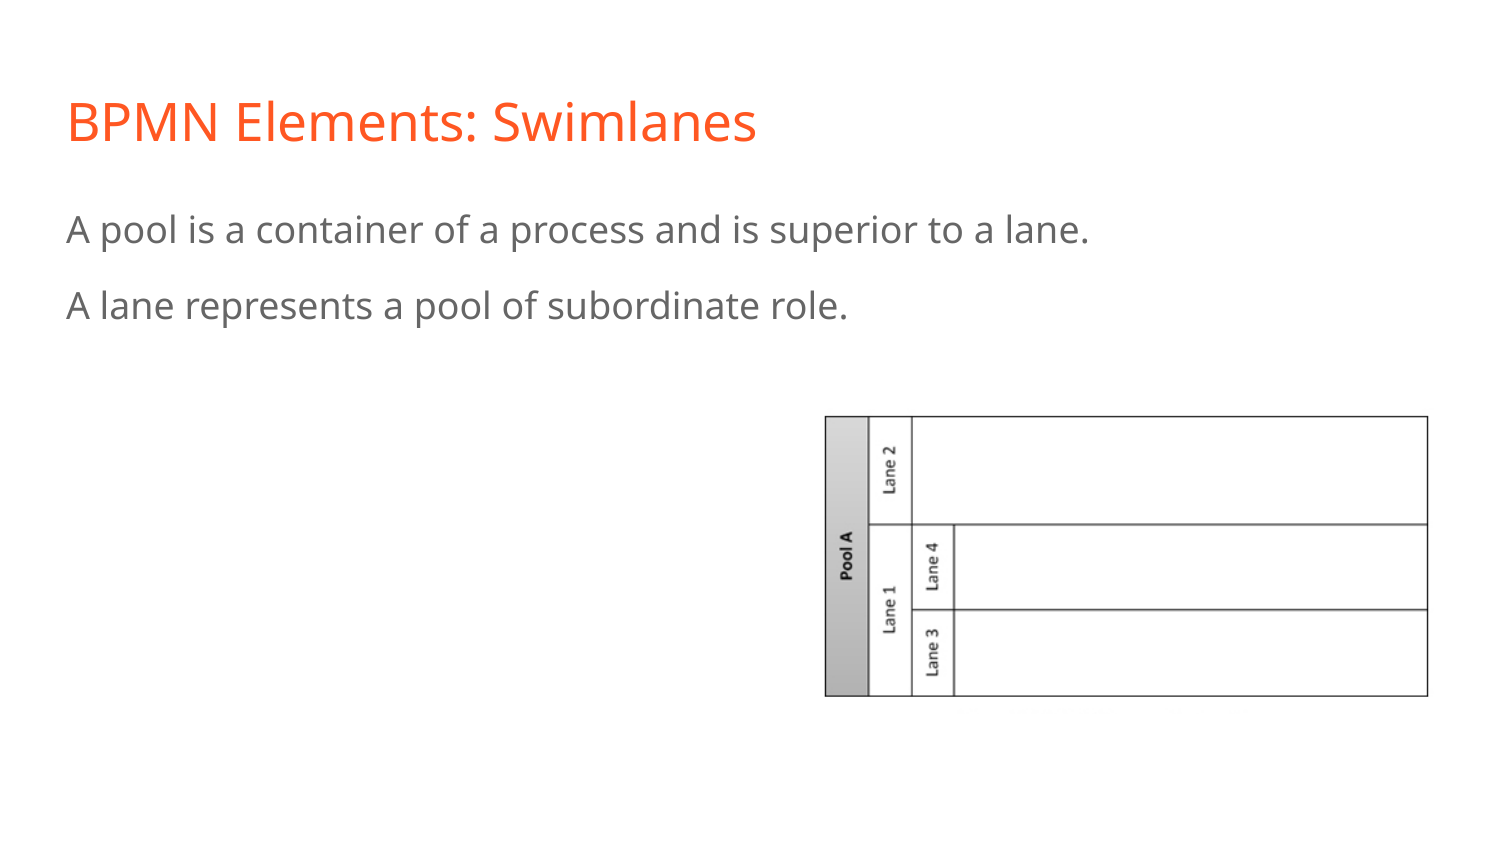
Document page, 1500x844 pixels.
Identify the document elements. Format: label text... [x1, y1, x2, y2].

list A pool is a container of a process and is superior to a lane. A lane represents a pool of subordinate role. [51, 183, 1247, 745]
title BPMN Elements: Swimlanes [51, 72, 1449, 167]
picture [803, 398, 1450, 714]
